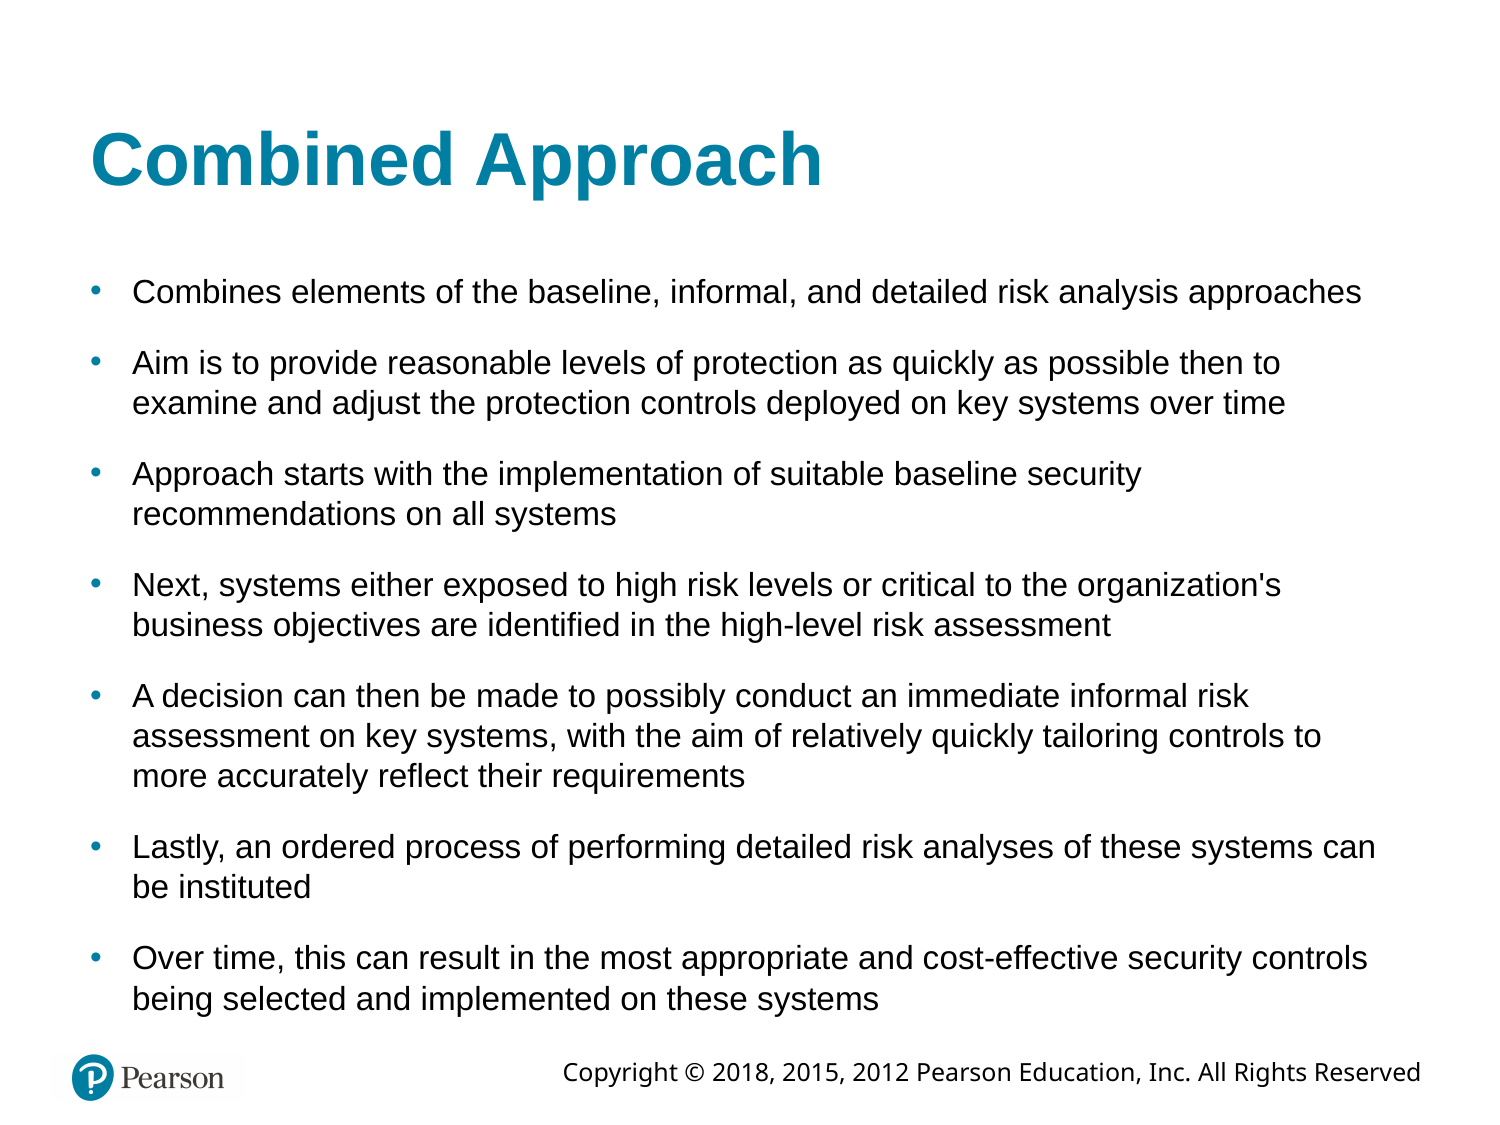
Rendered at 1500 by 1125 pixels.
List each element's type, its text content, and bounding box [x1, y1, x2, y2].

list Combines elements of the baseline, informal, and detailed risk analysis approaches Aim is to provide reasonable levels of protection as quickly as possible then to examine and adjust the protection controls deployed on key systems over time Approach starts with the implementation of suitable baseline security recommendations on all systems Next, systems either exposed to high risk levels or critical to the organization's business objectives are identified in the high-level risk assessment A decision can then be made to possibly conduct an immediate informal risk assessment on key systems, with the aim of relatively quickly tailoring controls to more accurately reflect their requirements Lastly, an ordered process of performing detailed risk analyses of these systems can be instituted Over time, this can result in the most appropriate and cost-effective security controls being selected and implemented on these systems [75, 255, 1405, 1041]
title Combined Approach [75, 35, 1425, 216]
picture [51, 1053, 245, 1102]
